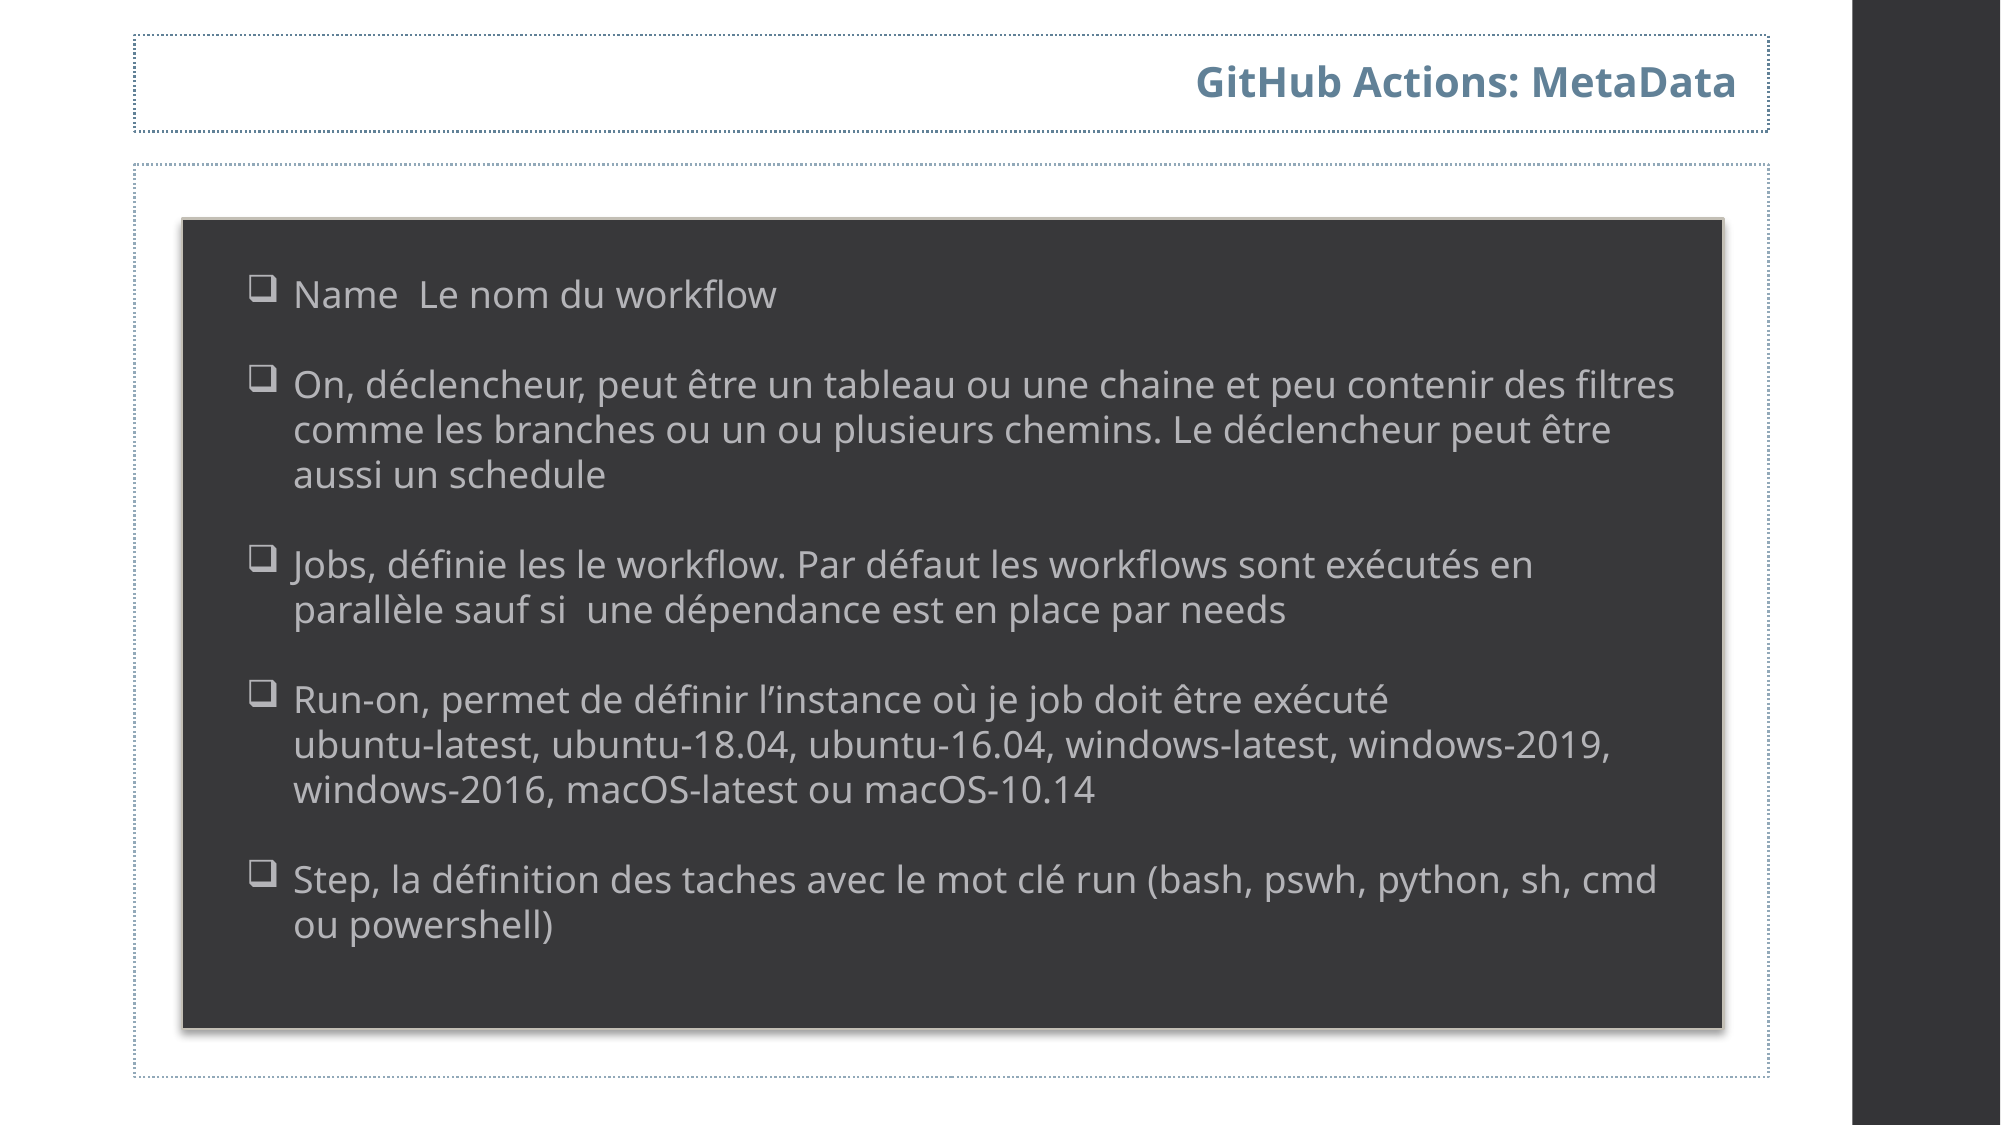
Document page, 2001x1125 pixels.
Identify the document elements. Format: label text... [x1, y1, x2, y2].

text_box [133, 34, 1770, 133]
text_box [133, 163, 1770, 1078]
list [56, 150, 1769, 1030]
text_box [181, 217, 1725, 1030]
text_box Name Le nom du workflow On, déclencheur, peut être un tableau ou une chaine et peu contenir des filtres comme les branches ou un ou plusieurs chemins. Le déclencheur peut être aussi un schedule Jobs, définie les le workflow. Par défaut les workflows sont exécutés en parallèle sauf si une dépendance est en place par needs Run-on, permet de définir l’instance où je job doit être exécuté ubuntu-latest, ubuntu-18.04, ubuntu-16.04, windows-latest, windows-2019, windows-2016, macOS-latest ou macOS-10.14 Step, la définition des taches avec le mot clé run (bash, pswh, python, sh, cmd ou powershell) [231, 263, 1710, 954]
text_box GitHub Actions: MetaData [158, 48, 1753, 113]
